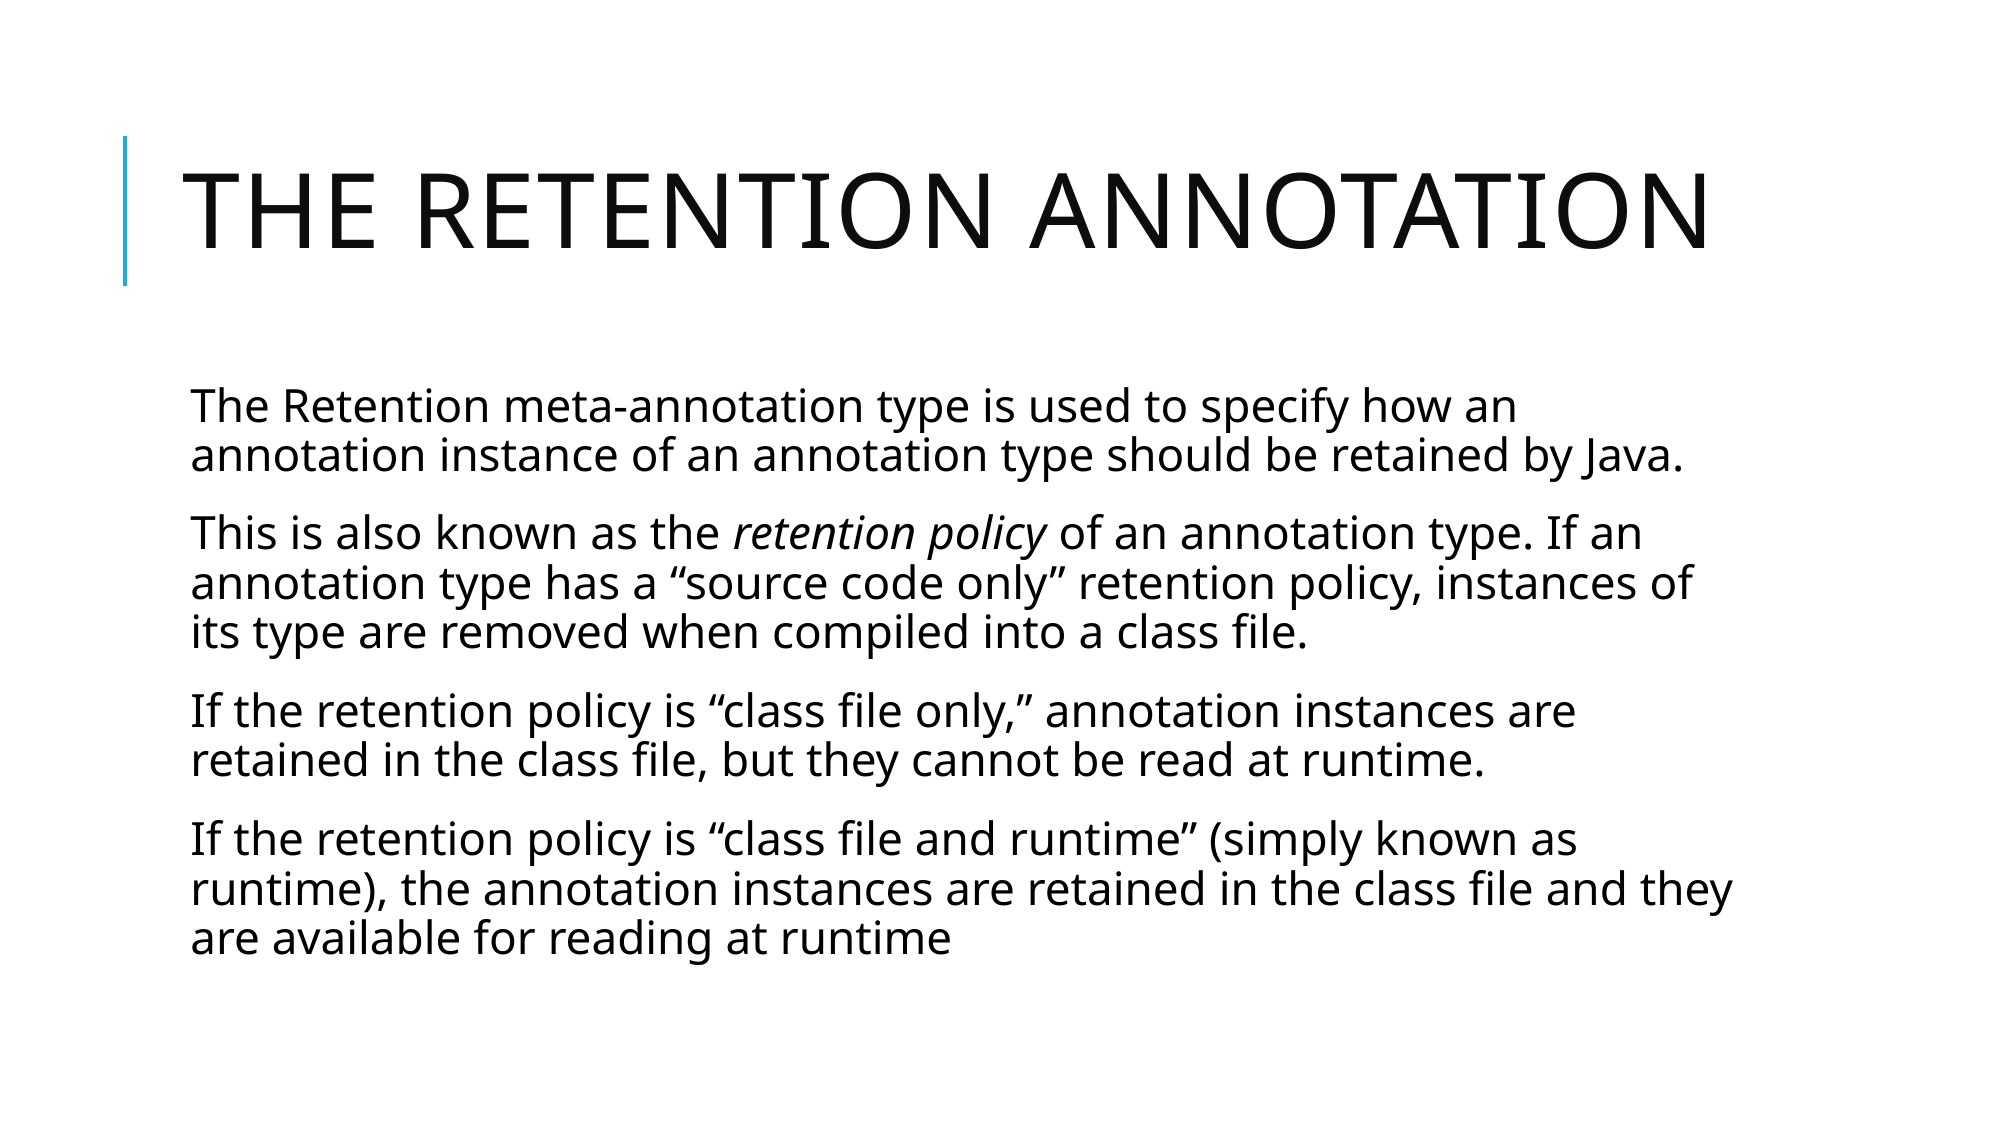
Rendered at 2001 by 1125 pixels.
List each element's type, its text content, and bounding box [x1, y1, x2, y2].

title The Retention Annotation [168, 96, 1763, 342]
list The Retention meta-annotation type is used to specify how an annotation instance of an annotation type should be retained by Java. This is also known as the retention policy of an annotation type. If an annotation type has a “source code only” retention policy, instances of its type are removed when compiled into a class file. If the retention policy is “class file only,” annotation instances are retained in the class file, but they cannot be read at runtime. If the retention policy is “class file and runtime” (simply known as runtime), the annotation instances are retained in the class file and they are available for reading at runtime [168, 375, 1763, 1035]
